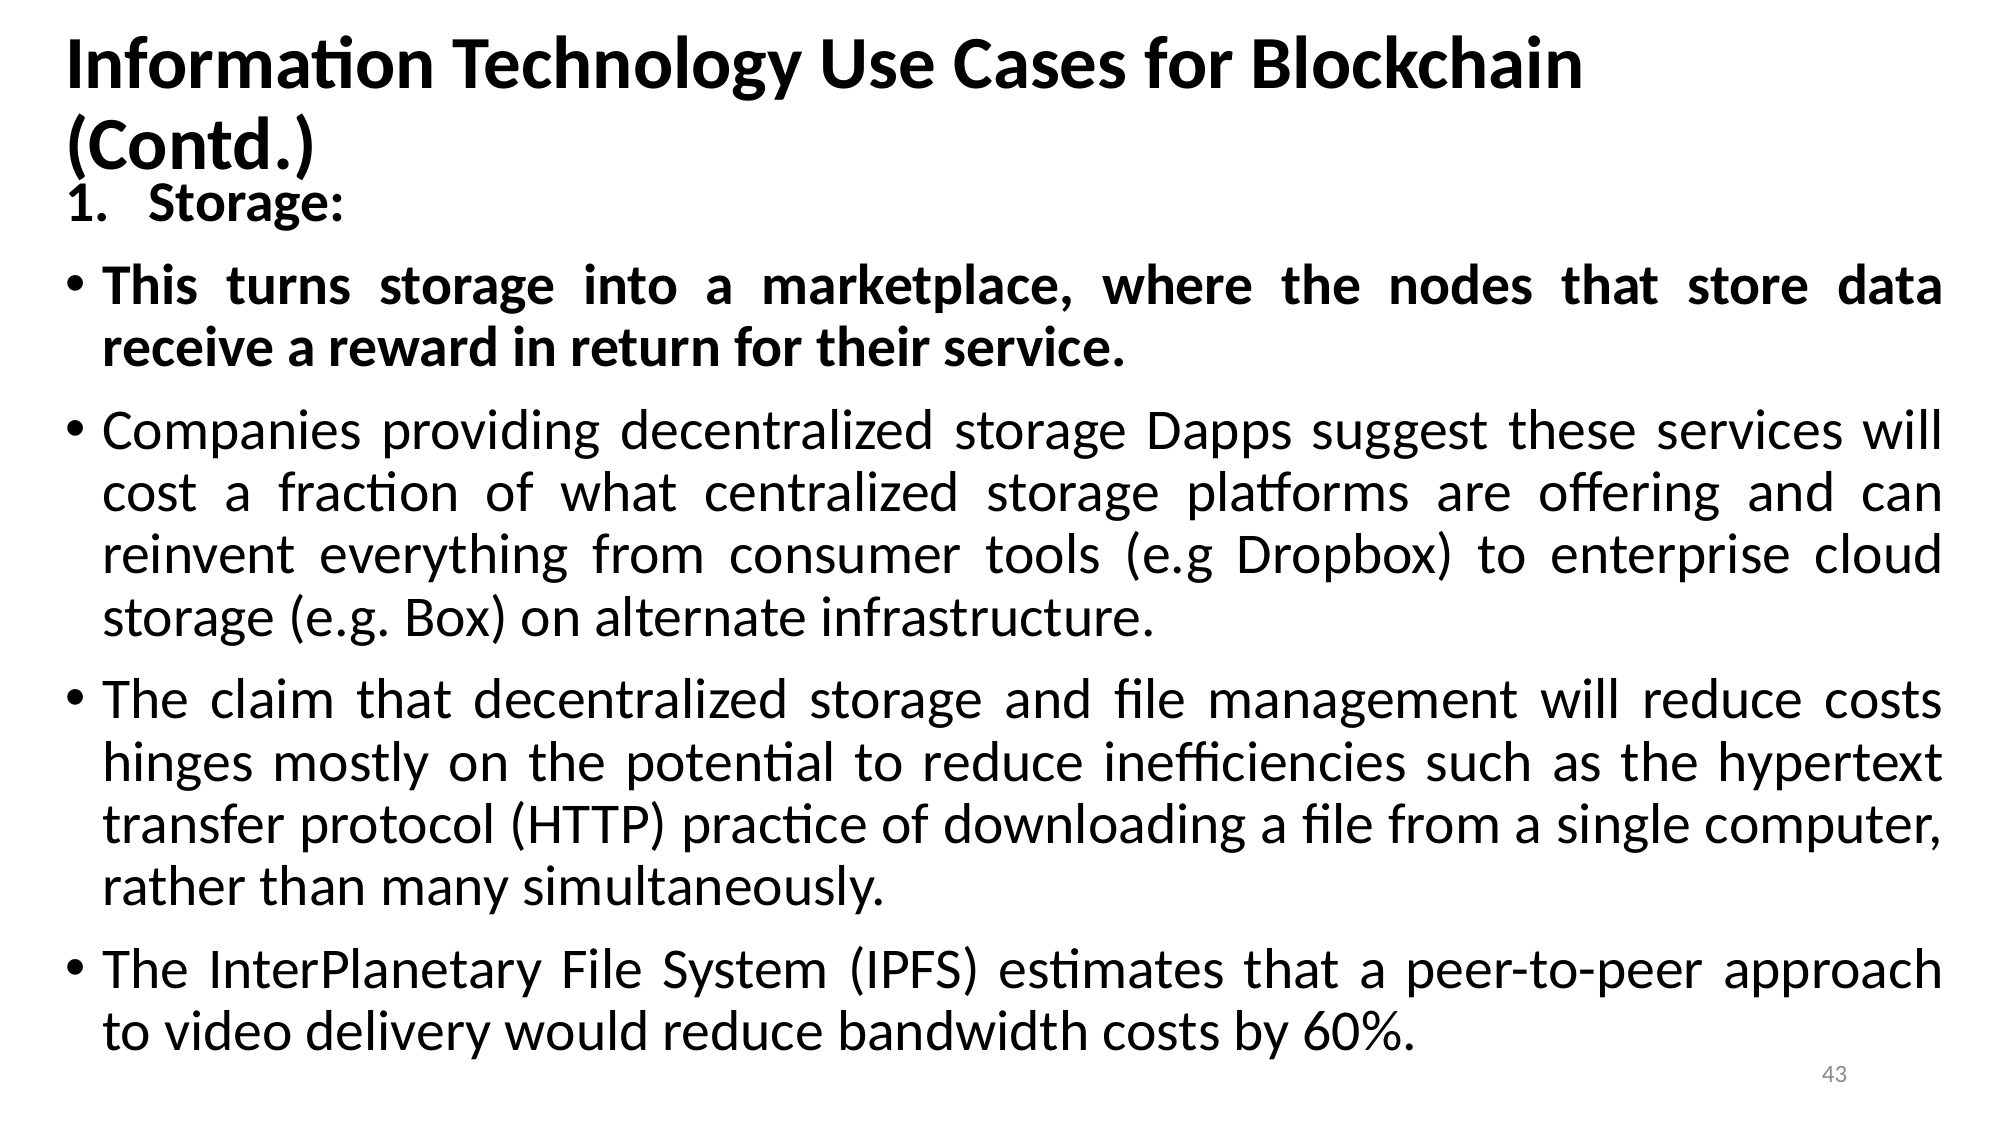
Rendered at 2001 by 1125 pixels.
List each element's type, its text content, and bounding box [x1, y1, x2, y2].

title Information Technology Use Cases for Blockchain (Contd.) [50, 22, 1863, 164]
list Storage: This turns storage into a marketplace, where the nodes that store data receive a reward in return for their service. Companies providing decentralized storage Dapps suggest these services will cost a fraction of what centralized storage platforms are offering and can reinvent everything from consumer tools (e.g Dropbox) to enterprise cloud storage (e.g. Box) on alternate infrastructure. The claim that decentralized storage and file management will reduce costs hinges mostly on the potential to reduce inefficiencies such as the hypertext transfer protocol (HTTP) practice of downloading a file from a single computer, rather than many simultaneously. The InterPlanetary File System (IPFS) estimates that a peer-to-peer approach to video delivery would reduce bandwidth costs by 60%. [50, 164, 1962, 1079]
slide_number 43 [1412, 1042, 1863, 1103]
